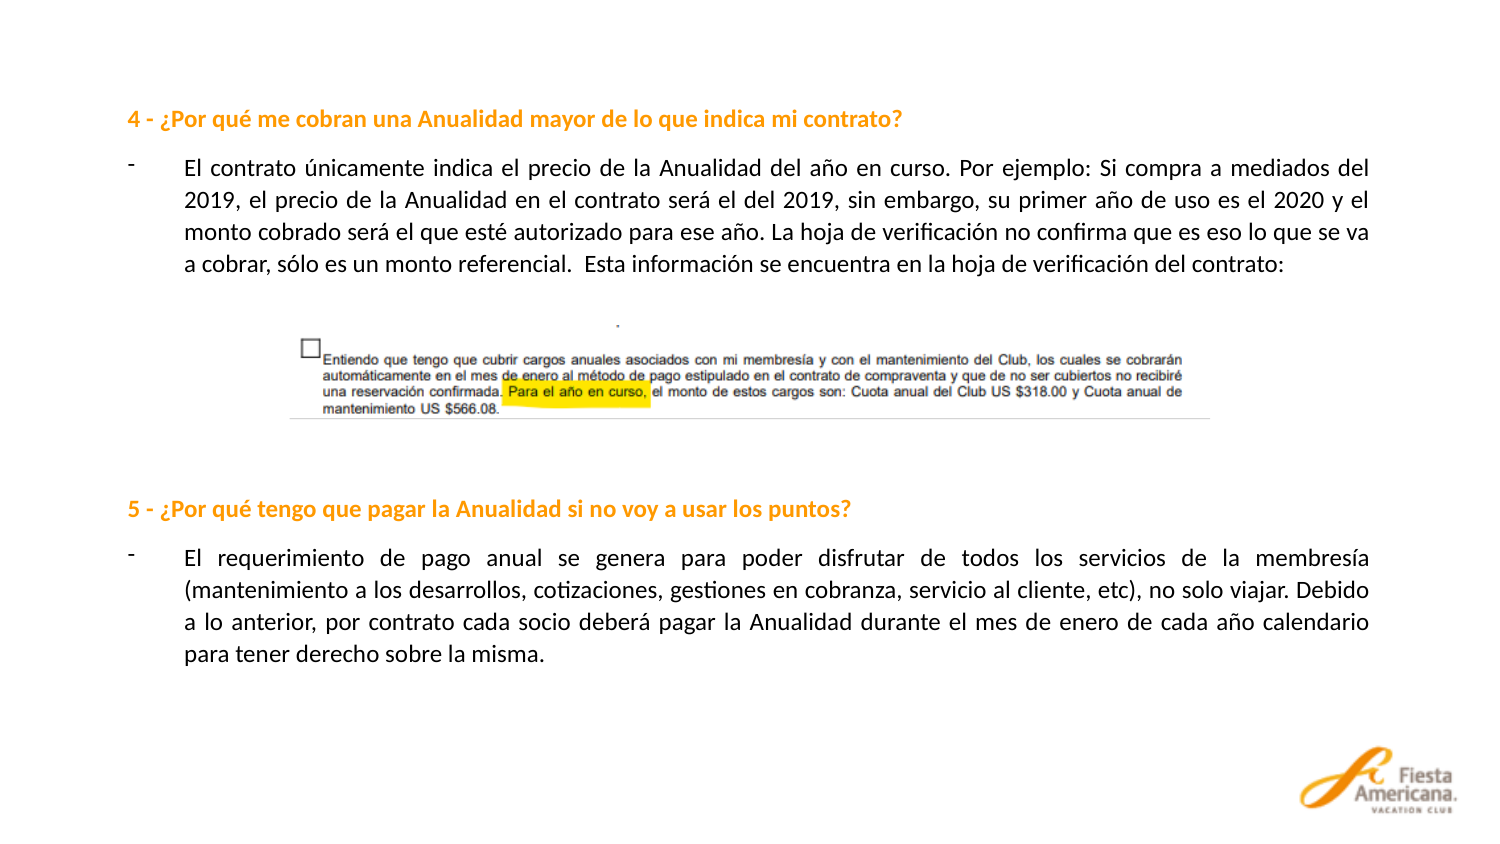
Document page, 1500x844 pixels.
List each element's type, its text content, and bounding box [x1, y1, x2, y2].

picture [1288, 718, 1472, 832]
picture [289, 325, 1211, 435]
text_box 4 - ¿Por qué me cobran una Anualidad mayor de lo que indica mi contrato? El contrato únicamente indica el precio de la Anualidad del año en curso. Por ejemplo: Si compra a mediados del 2019, el precio de la Anualidad en el contrato será el del 2019, sin embargo, su primer año de uso es el 2020 y el monto cobrado será el que esté autorizado para ese año. La hoja de verificación no confirma que es eso lo que se va a cobrar, sólo es un monto referencial. Esta información se encuentra en la hoja de verificación del contrato: [113, 93, 1387, 285]
text_box 5 - ¿Por qué tengo que pagar la Anualidad si no voy a usar los puntos? El requerimiento de pago anual se genera para poder disfrutar de todos los servicios de la membresía (mantenimiento a los desarrollos, cotizaciones, gestiones en cobranza, servicio al cliente, etc), no solo viajar. Debido a lo anterior, por contrato cada socio deberá pagar la Anualidad durante el mes de enero de cada año calendario para tener derecho sobre la misma. [113, 483, 1387, 675]
